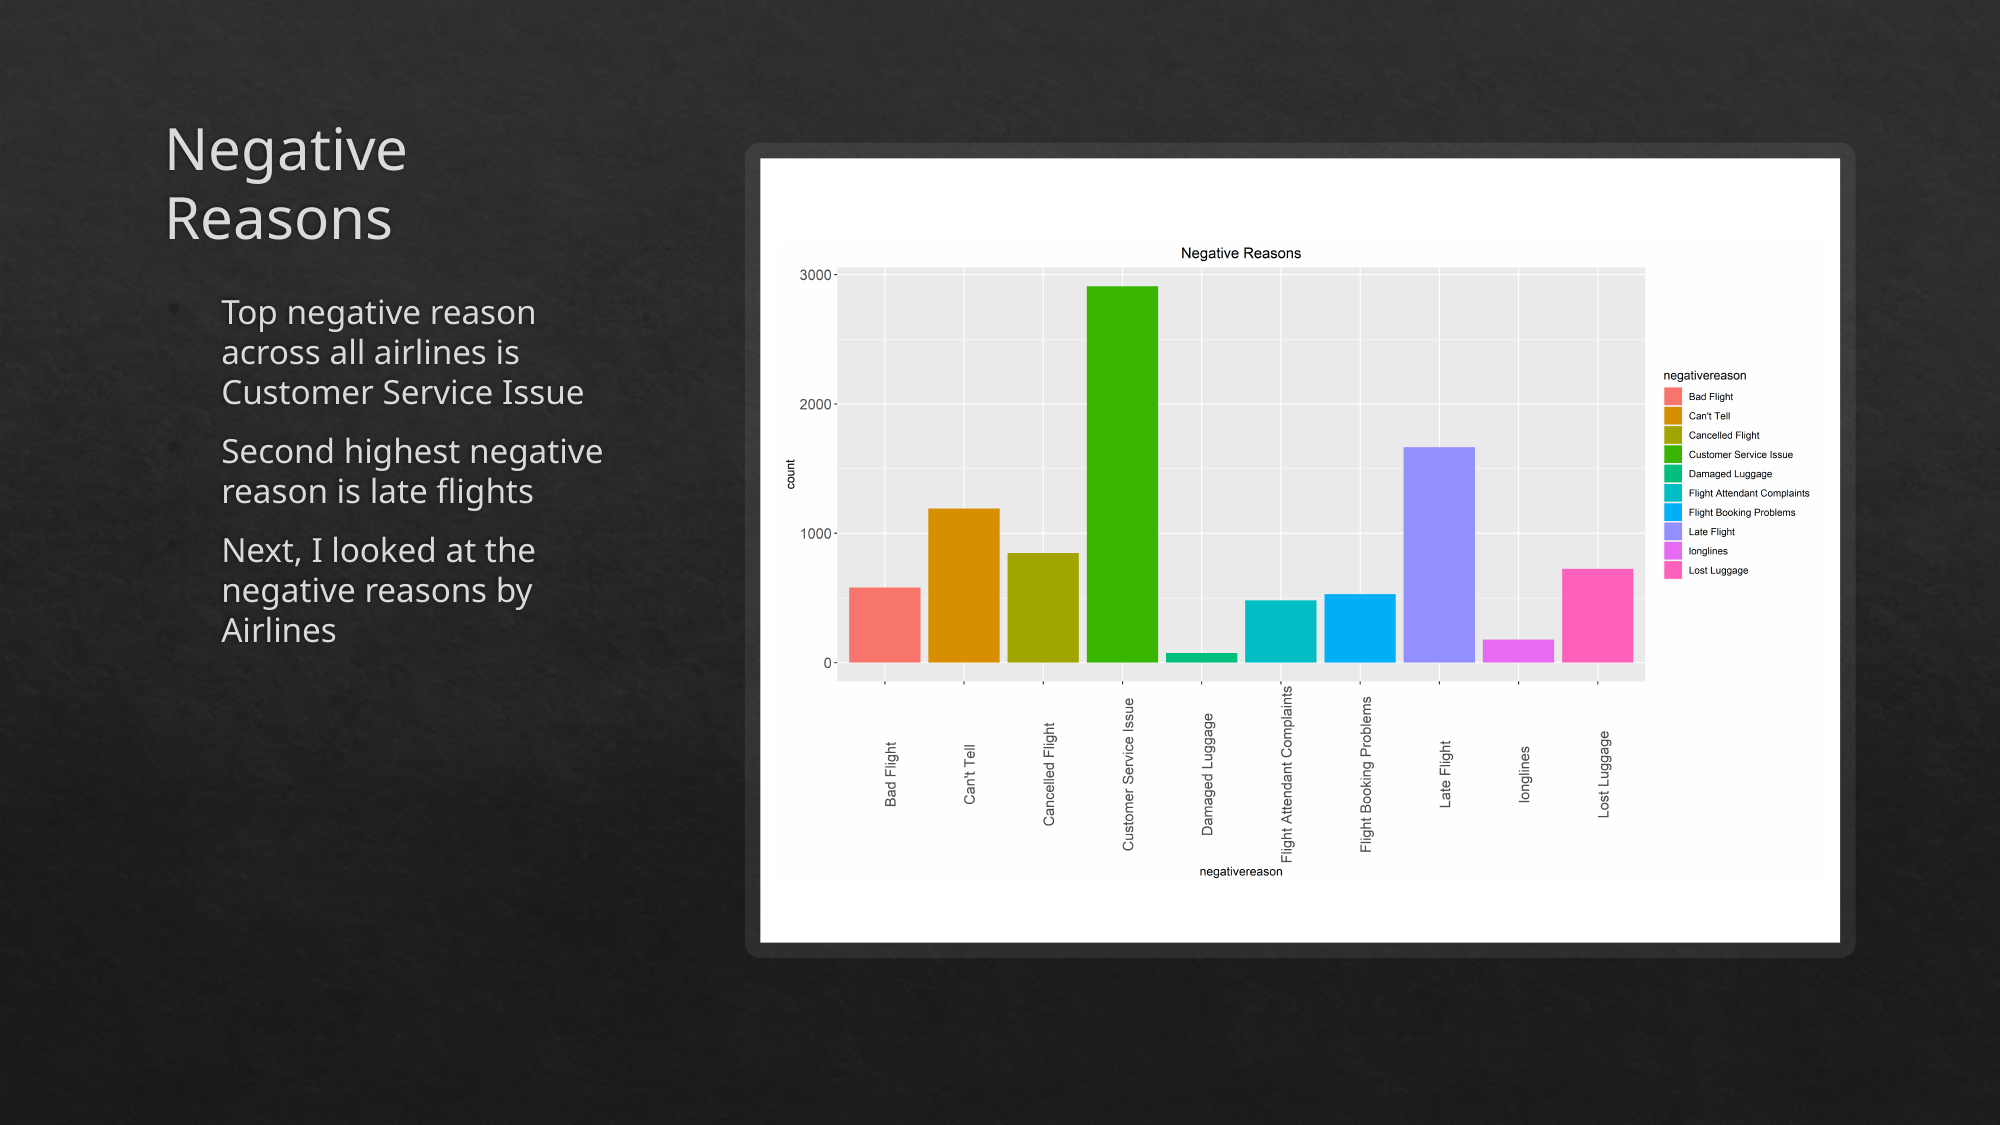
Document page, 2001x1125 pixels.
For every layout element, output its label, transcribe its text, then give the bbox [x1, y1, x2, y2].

text_box [0, 0, 2000, 1125]
list Top negative reason across all airlines is Customer Service Issue Second highest negative reason is late flights Next, I looked at the negative reasons by Airlines [149, 284, 655, 950]
picture [778, 241, 1822, 884]
title Negative Reasons [149, 99, 655, 260]
text_box [759, 157, 1841, 944]
